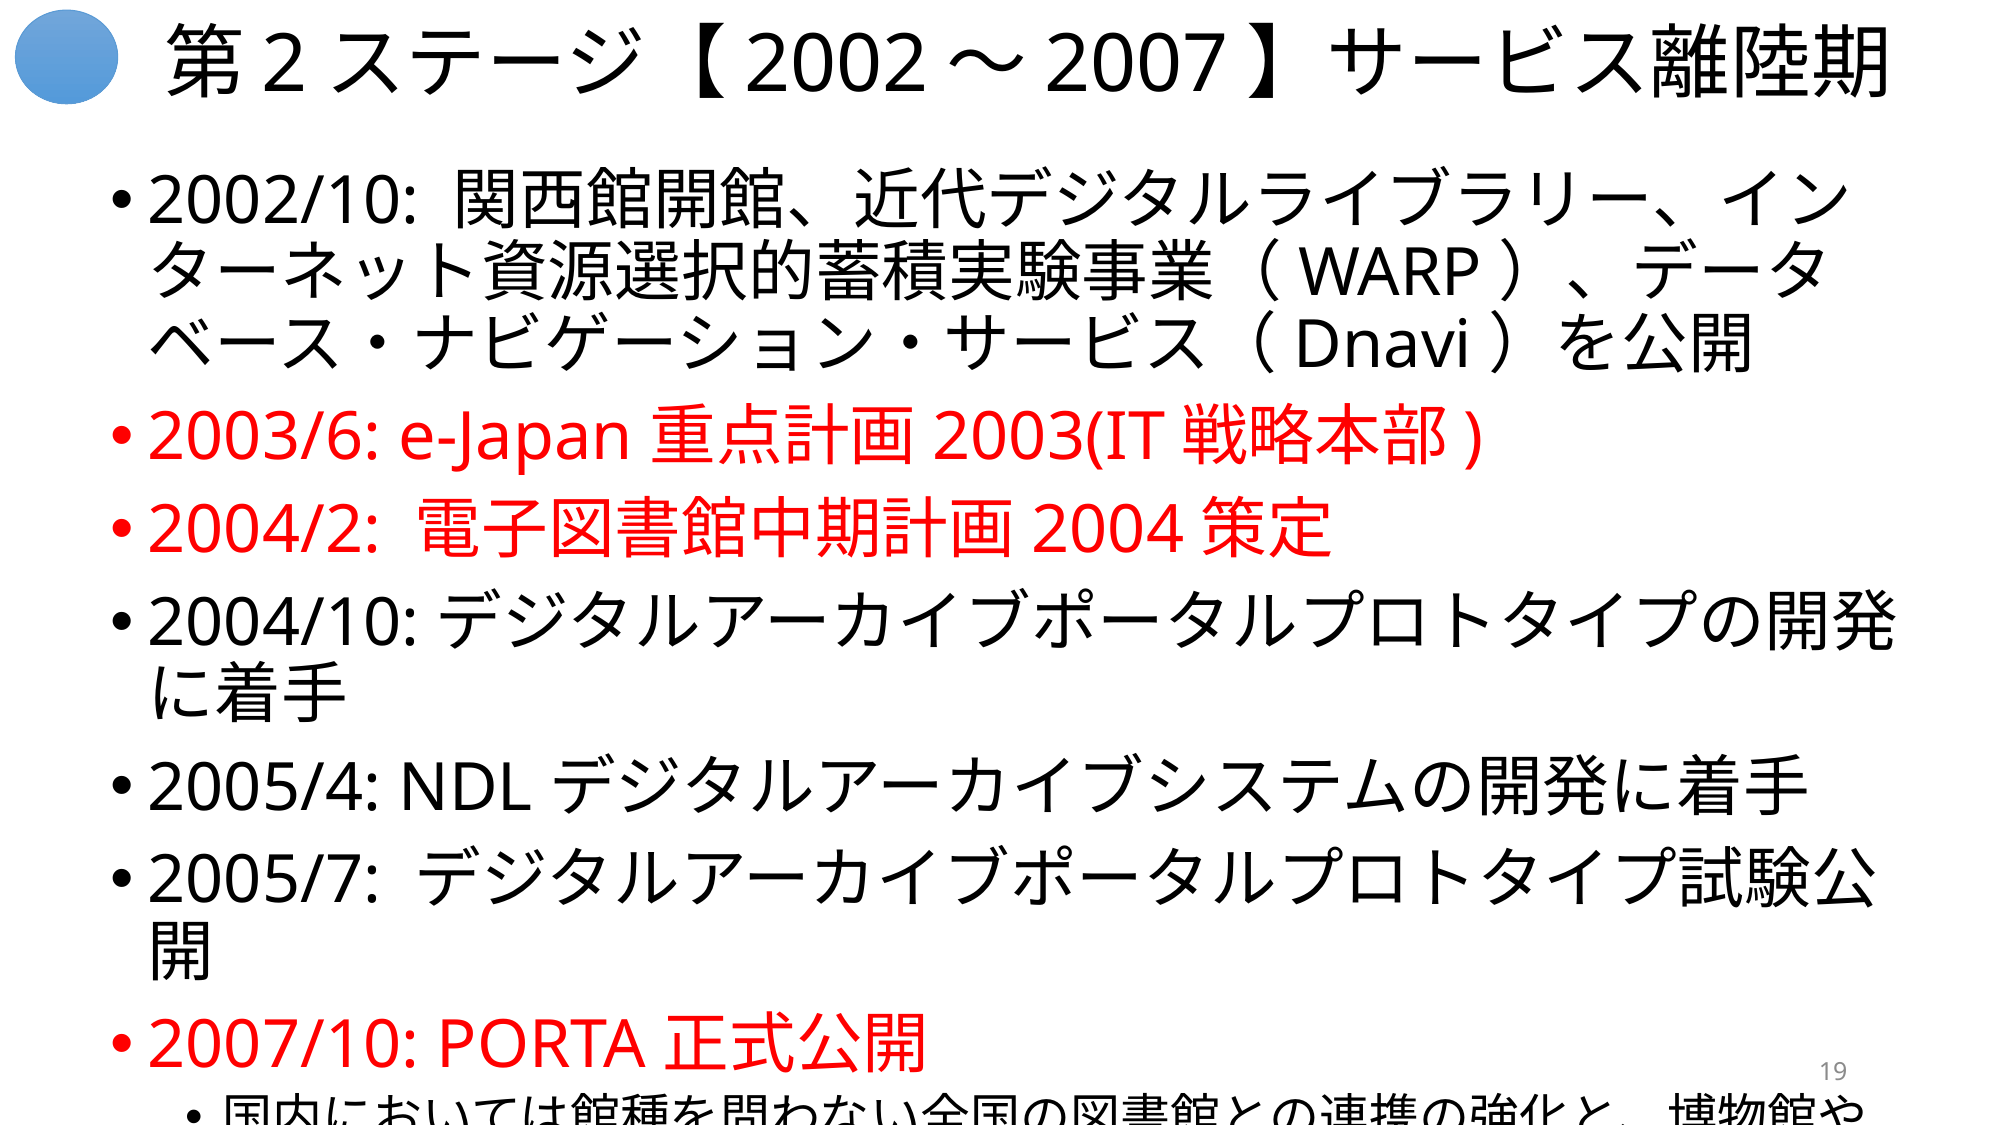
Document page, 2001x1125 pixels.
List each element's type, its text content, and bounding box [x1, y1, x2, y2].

text_box [14, 9, 119, 105]
footer [662, 1042, 1338, 1103]
list 2002/10: 関西館開館、近代デジタルライブラリー、インターネット資源選択的蓄積実験事業（WARP）、データベース・ナビゲーション・サービス（Dnavi）を公開 2003/6: e-Japan重点計画2003(IT戦略本部) 2004/2: 電子図書館中期計画2004策定 2004/10:デジタルアーカイブポータルプロトタイプの開発に着手 2005/4: NDLデジタルアーカイブシステムの開発に着手 2005/7: デジタルアーカイブポータルプロトタイプ試験公開 2007/10: PORTA正式公開 国内においては館種を問わない全国の図書館との連携の強化と、博物館や文書館などの文化機関との連携の強化。 [95, 158, 1933, 1063]
title 第2ステージ【2002～2007】サービス離陸期 [20, 4, 1984, 127]
slide_number 19 [1412, 1042, 1863, 1103]
